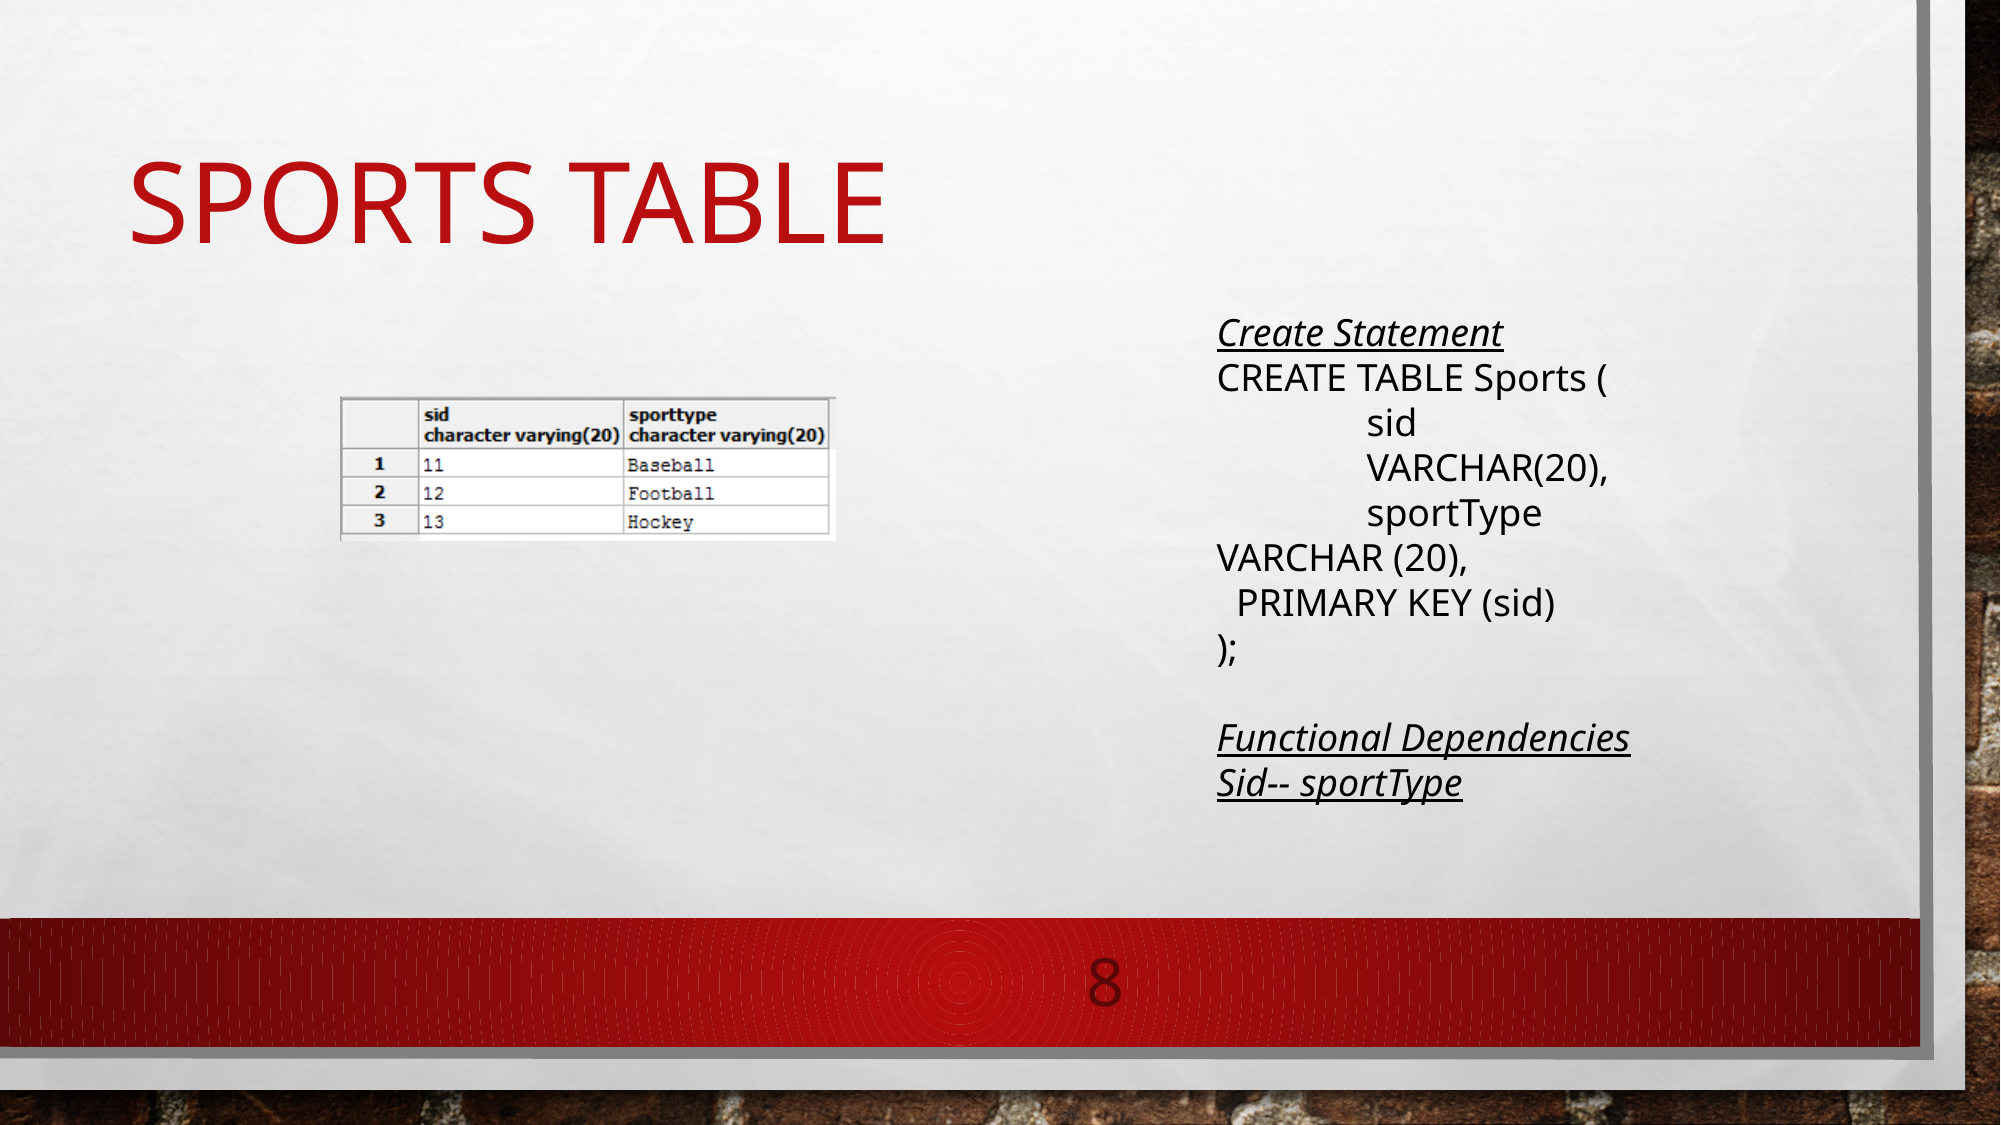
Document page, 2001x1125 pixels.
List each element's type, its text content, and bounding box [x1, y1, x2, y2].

slide_number 8 [1031, 944, 1181, 1027]
title Sports table [112, 112, 1818, 302]
text_box Create Statement CREATE TABLE Sports ( sid VARCHAR(20), sportType VARCHAR (20), PRIMARY KEY (sid) ); Functional Dependencies Sid-- sportType [1201, 301, 1818, 812]
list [340, 396, 836, 541]
picture [0, 0, 2000, 1125]
